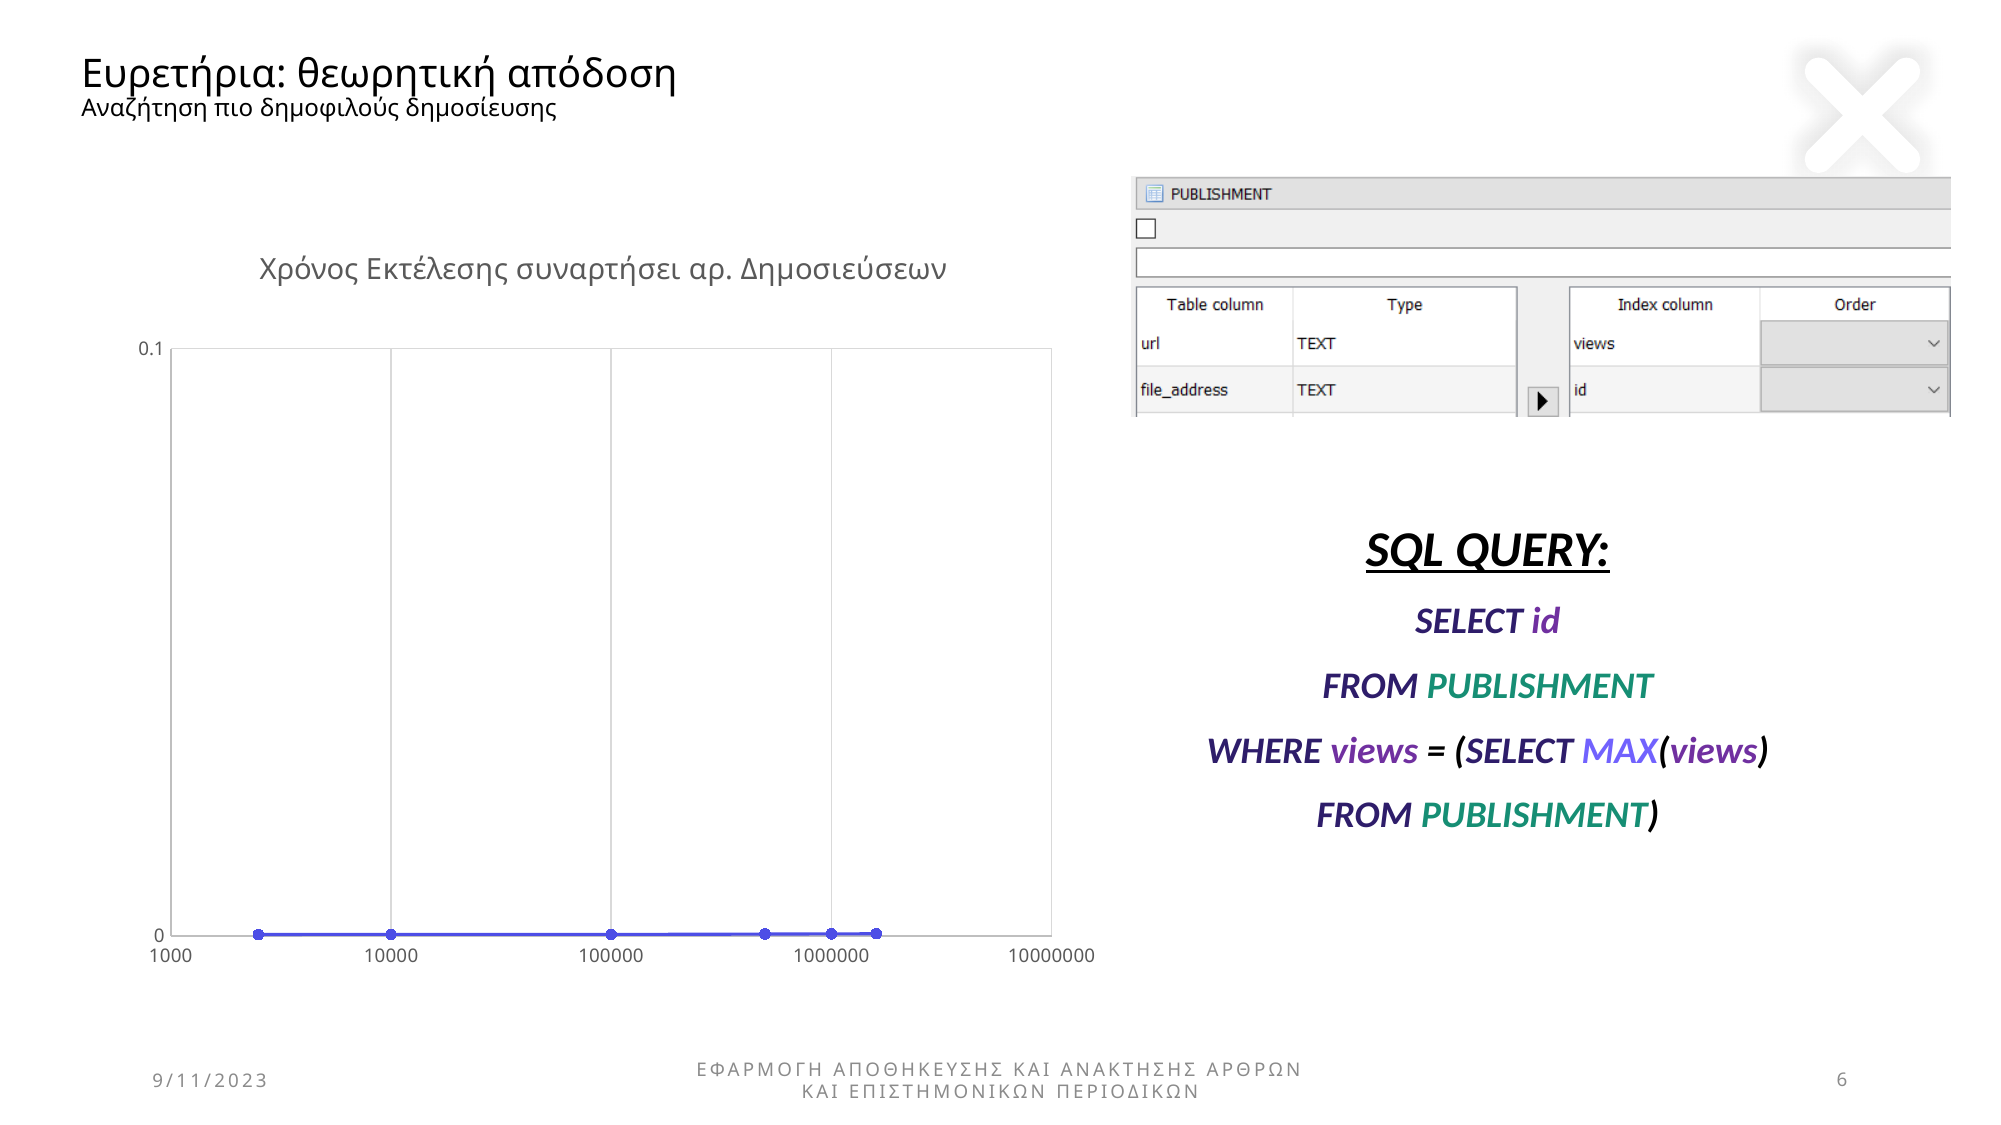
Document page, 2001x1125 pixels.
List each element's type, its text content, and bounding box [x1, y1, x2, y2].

text_box SQL QUERY: SELECT id FROM PUBLISHMENT WHERE views = (SELECT MAX(views) FROM PUBLISHMENT) [1112, 504, 1988, 843]
picture [1131, 176, 1951, 417]
slide_number 6 [1412, 1050, 1863, 1110]
title Ευρετήρια: θεωρητική απόδοση Αναζήτηση πιο δημοφιλούς δημοσίευσης [66, 45, 1910, 130]
chart [94, 216, 1112, 979]
footer Εφαρμογη αποθηκευσησ και ανακτησησ αρθρων και επιστημονικων περιοδικων [662, 1050, 1338, 1110]
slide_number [137, 1050, 588, 1110]
